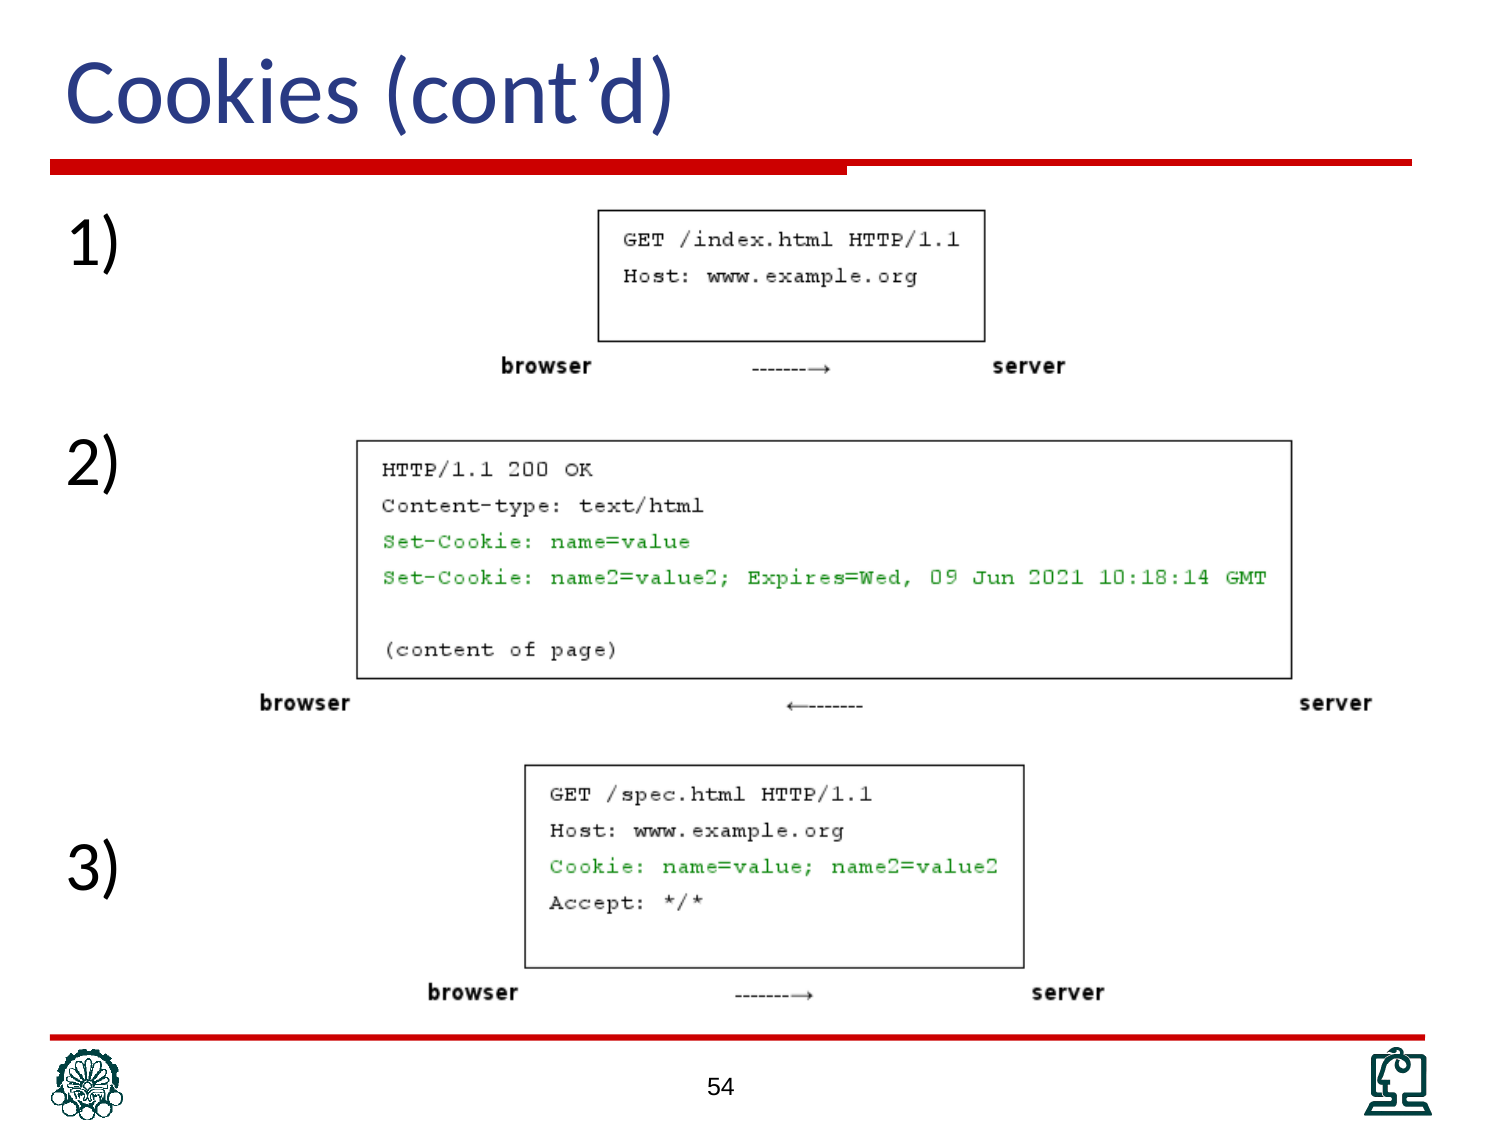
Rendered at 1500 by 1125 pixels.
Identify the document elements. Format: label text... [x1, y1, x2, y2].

title Cookies (cont’d) [49, 24, 1438, 151]
picture [490, 199, 1076, 385]
picture [50, 1047, 125, 1122]
picture [412, 757, 1112, 1013]
picture [1362, 1045, 1438, 1119]
list 1) 2) 3) [49, 187, 1426, 1038]
picture [243, 430, 1388, 726]
slide_number 54 [649, 1062, 751, 1103]
